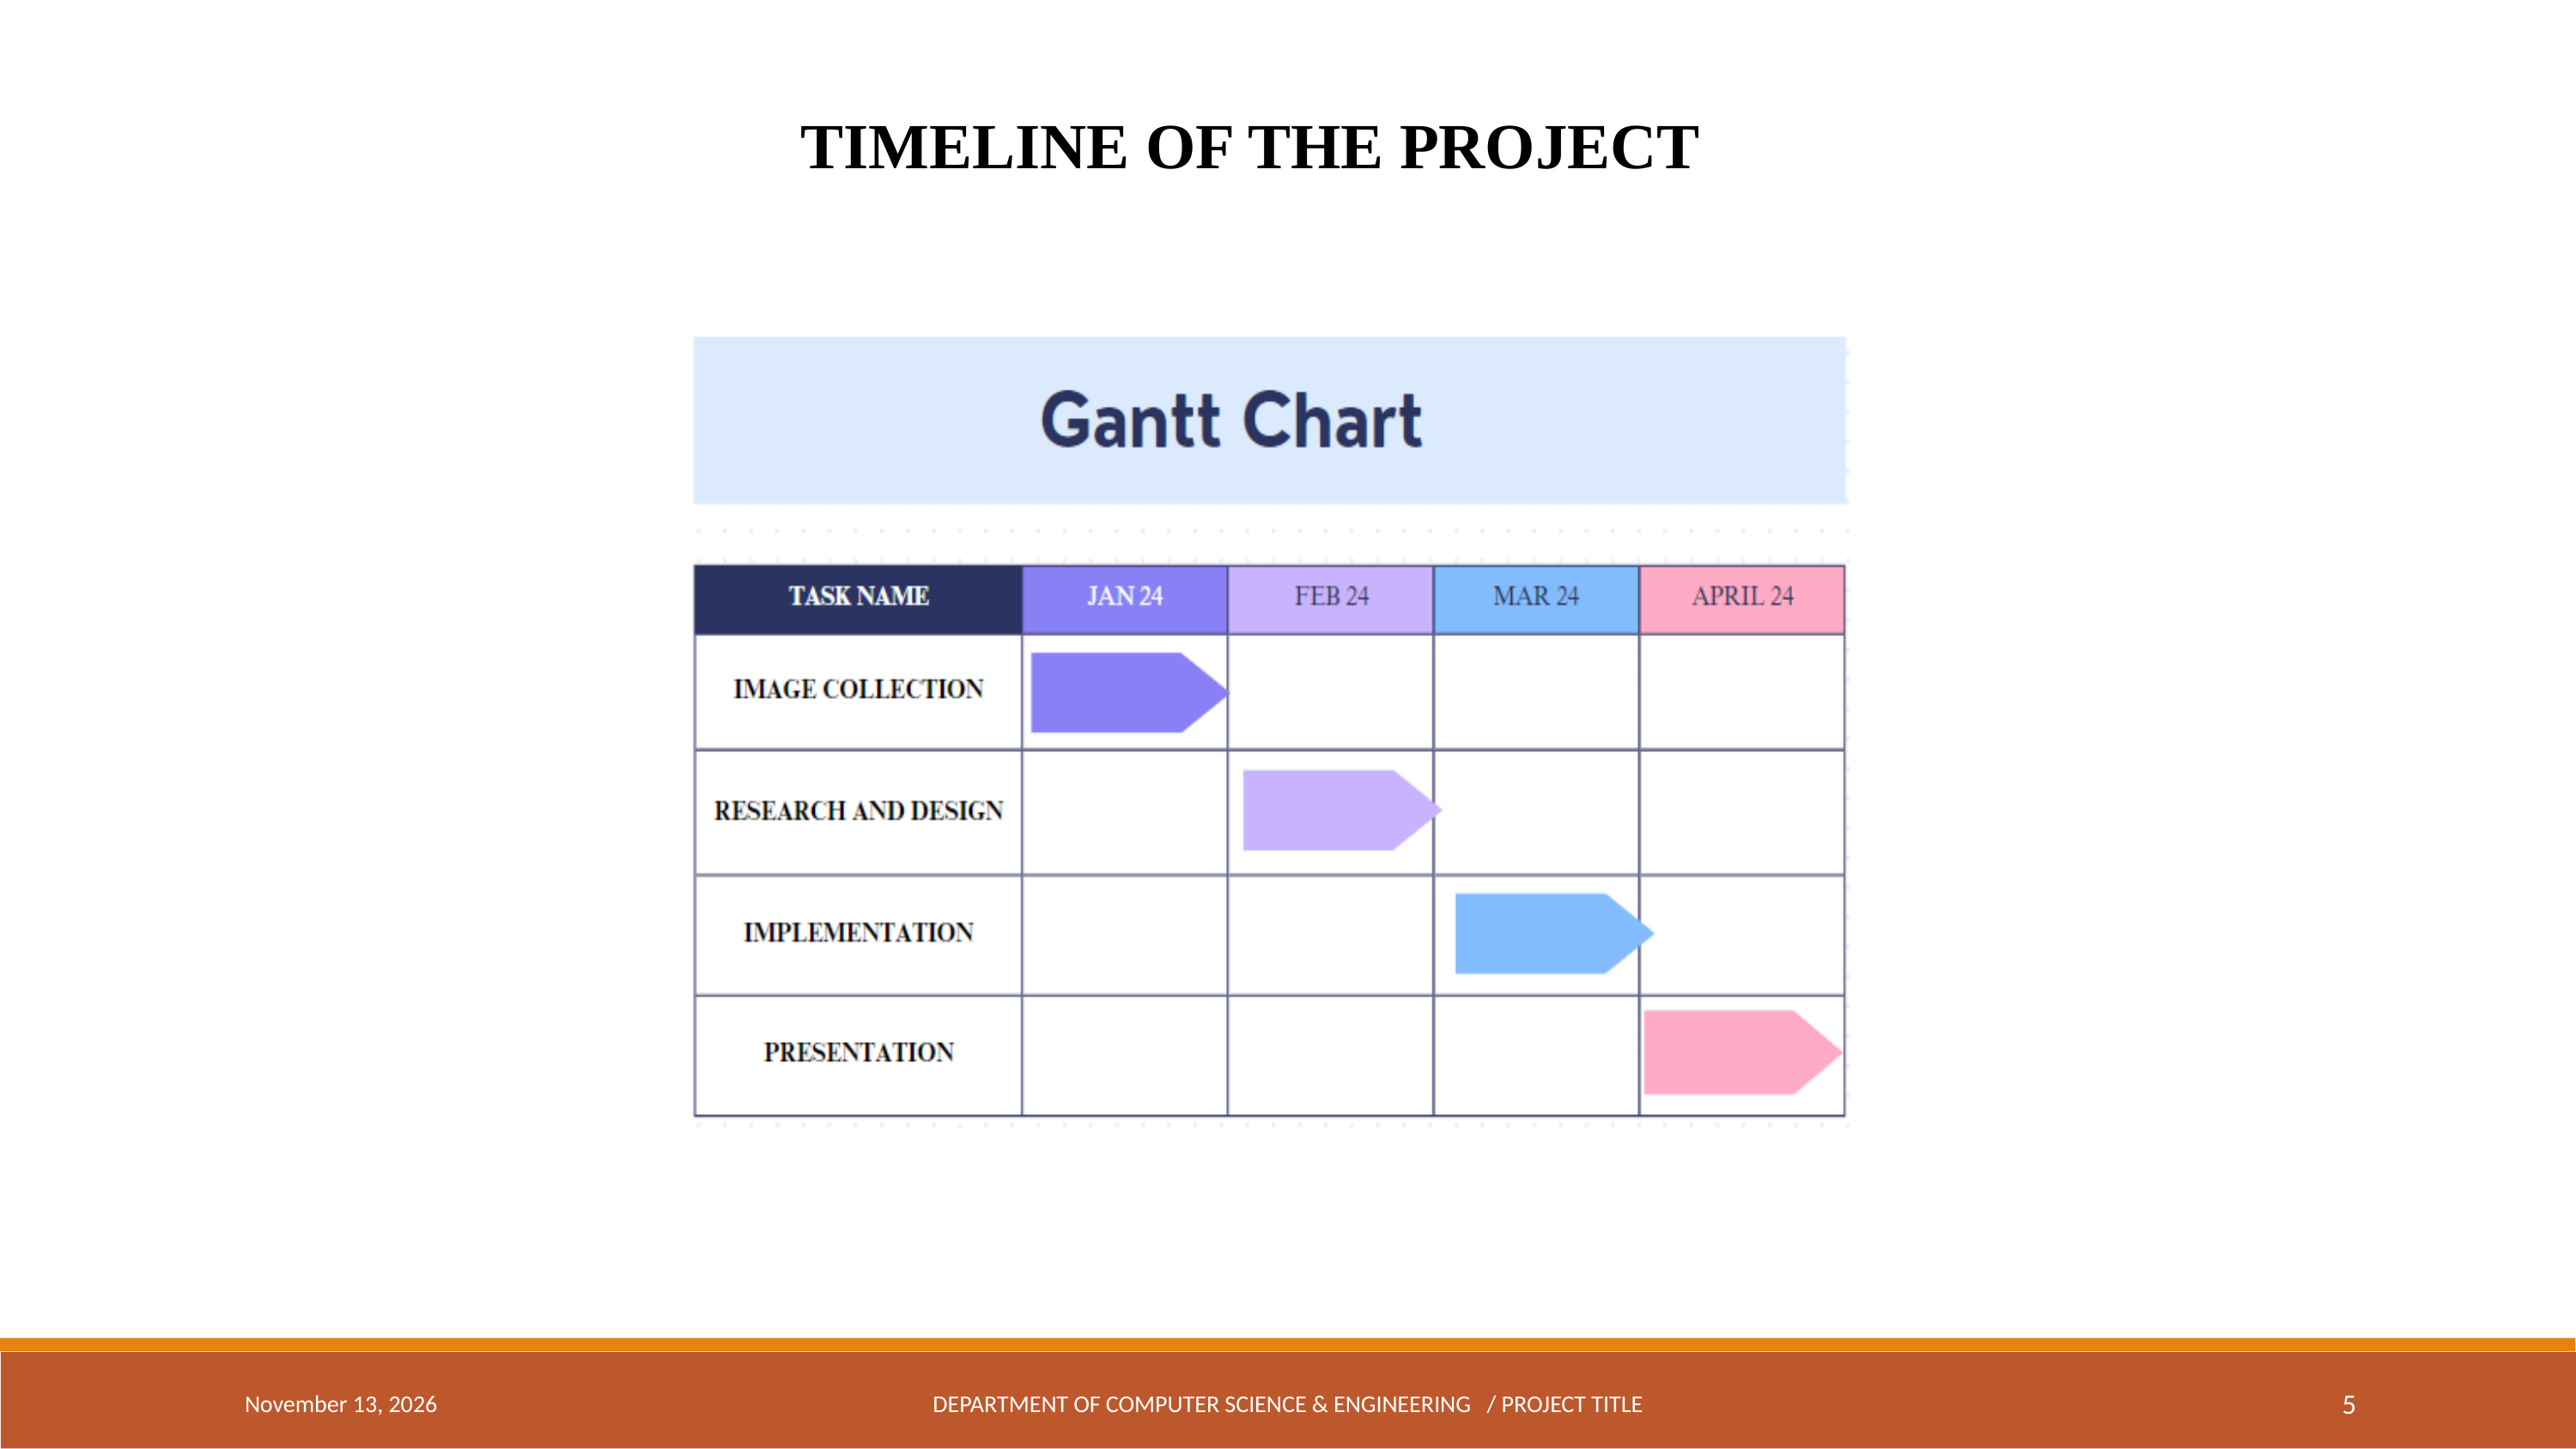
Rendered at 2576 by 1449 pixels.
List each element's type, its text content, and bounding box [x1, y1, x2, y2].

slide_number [232, 1364, 755, 1442]
picture [687, 327, 1858, 1131]
slide_number 5 [2092, 1364, 2369, 1442]
text_box TIMELINE OF THE PROJECT [788, 98, 1714, 189]
footer DEPARTMENT OF COMPUTER SCIENCE & ENGINEERING / PROJECT TITLE [779, 1364, 1798, 1442]
